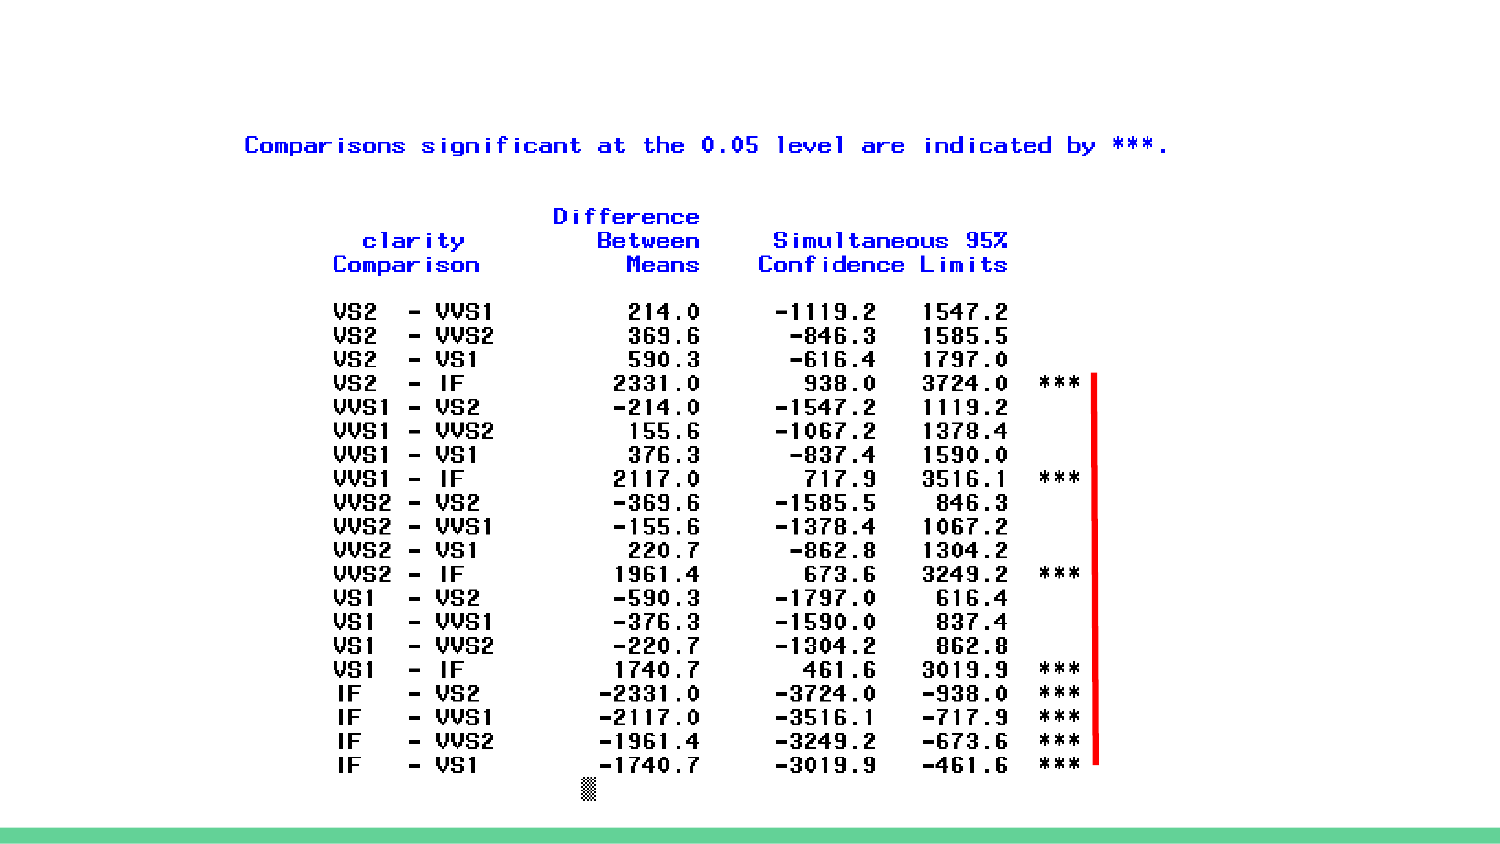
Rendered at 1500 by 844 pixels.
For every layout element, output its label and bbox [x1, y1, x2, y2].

picture [201, 110, 1214, 803]
